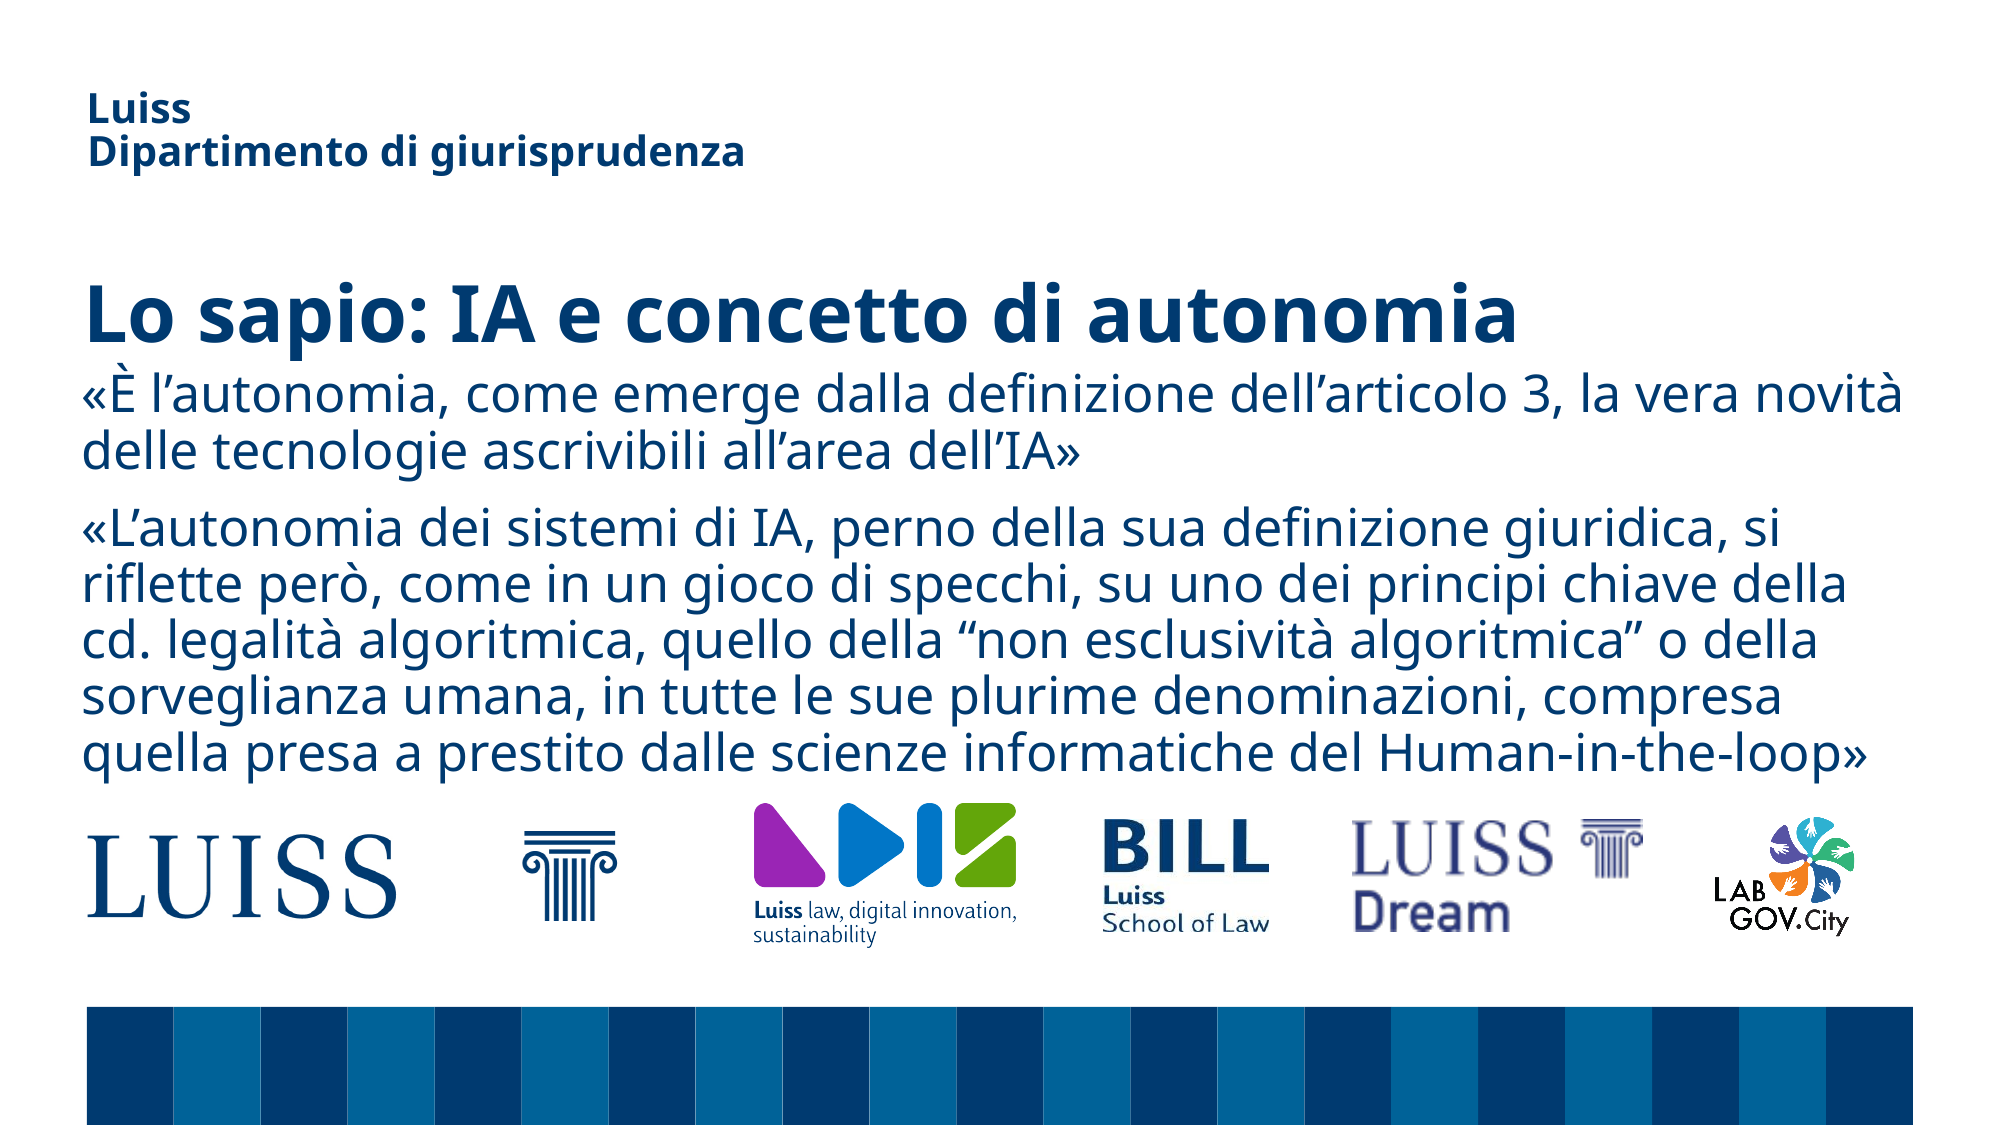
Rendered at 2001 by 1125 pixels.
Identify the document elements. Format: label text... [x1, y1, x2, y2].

picture [1103, 819, 1269, 932]
list Dipartimento di giurisprudenza [86, 130, 1218, 250]
picture [84, 831, 619, 921]
picture [1707, 808, 1862, 944]
picture [1352, 819, 1643, 932]
subtitle «È l’autonomia, come emerge dalla definizione dell’articolo 3, la vera novità delle tecnologie ascrivibili all’area dell’IA» «L’autonomia dei sistemi di IA, perno della sua definizione giuridica, si riflette però, come in un gioco di specchi, su uno dei principi chiave della cd. legalità algoritmica, quello della “non esclusività algoritmica” o della sorveglianza umana, in tutte le sue plurime denominazioni, compresa quella presa a prestito dalle scienze informatiche del Human-in-the-loop» [81, 367, 1918, 787]
title Lo sapio: IA e concetto di autonomia [83, 274, 1919, 365]
picture [754, 803, 1016, 948]
